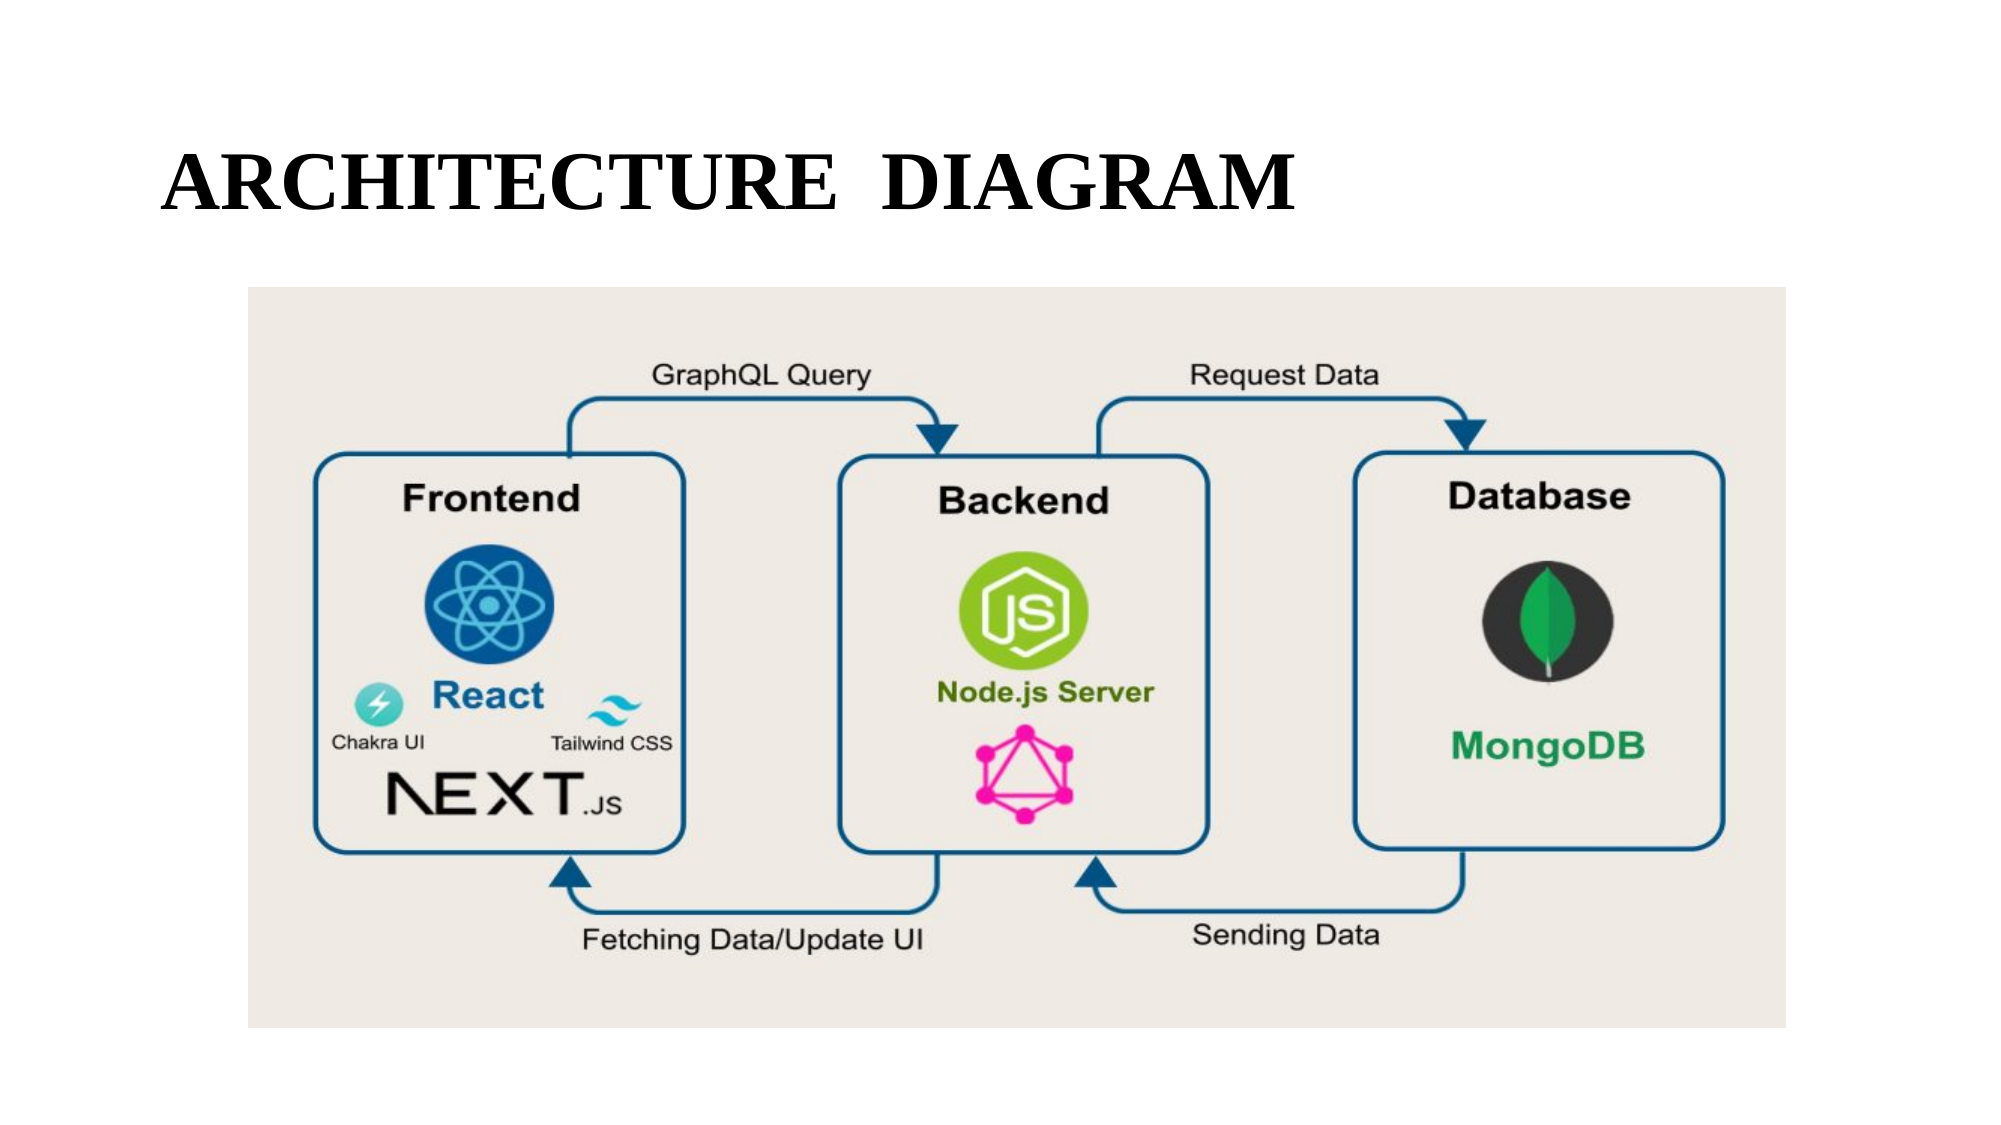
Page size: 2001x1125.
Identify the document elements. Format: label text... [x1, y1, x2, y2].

picture [248, 287, 1786, 1028]
text_box ARCHITECTURE DIAGRAM [145, 118, 1523, 234]
